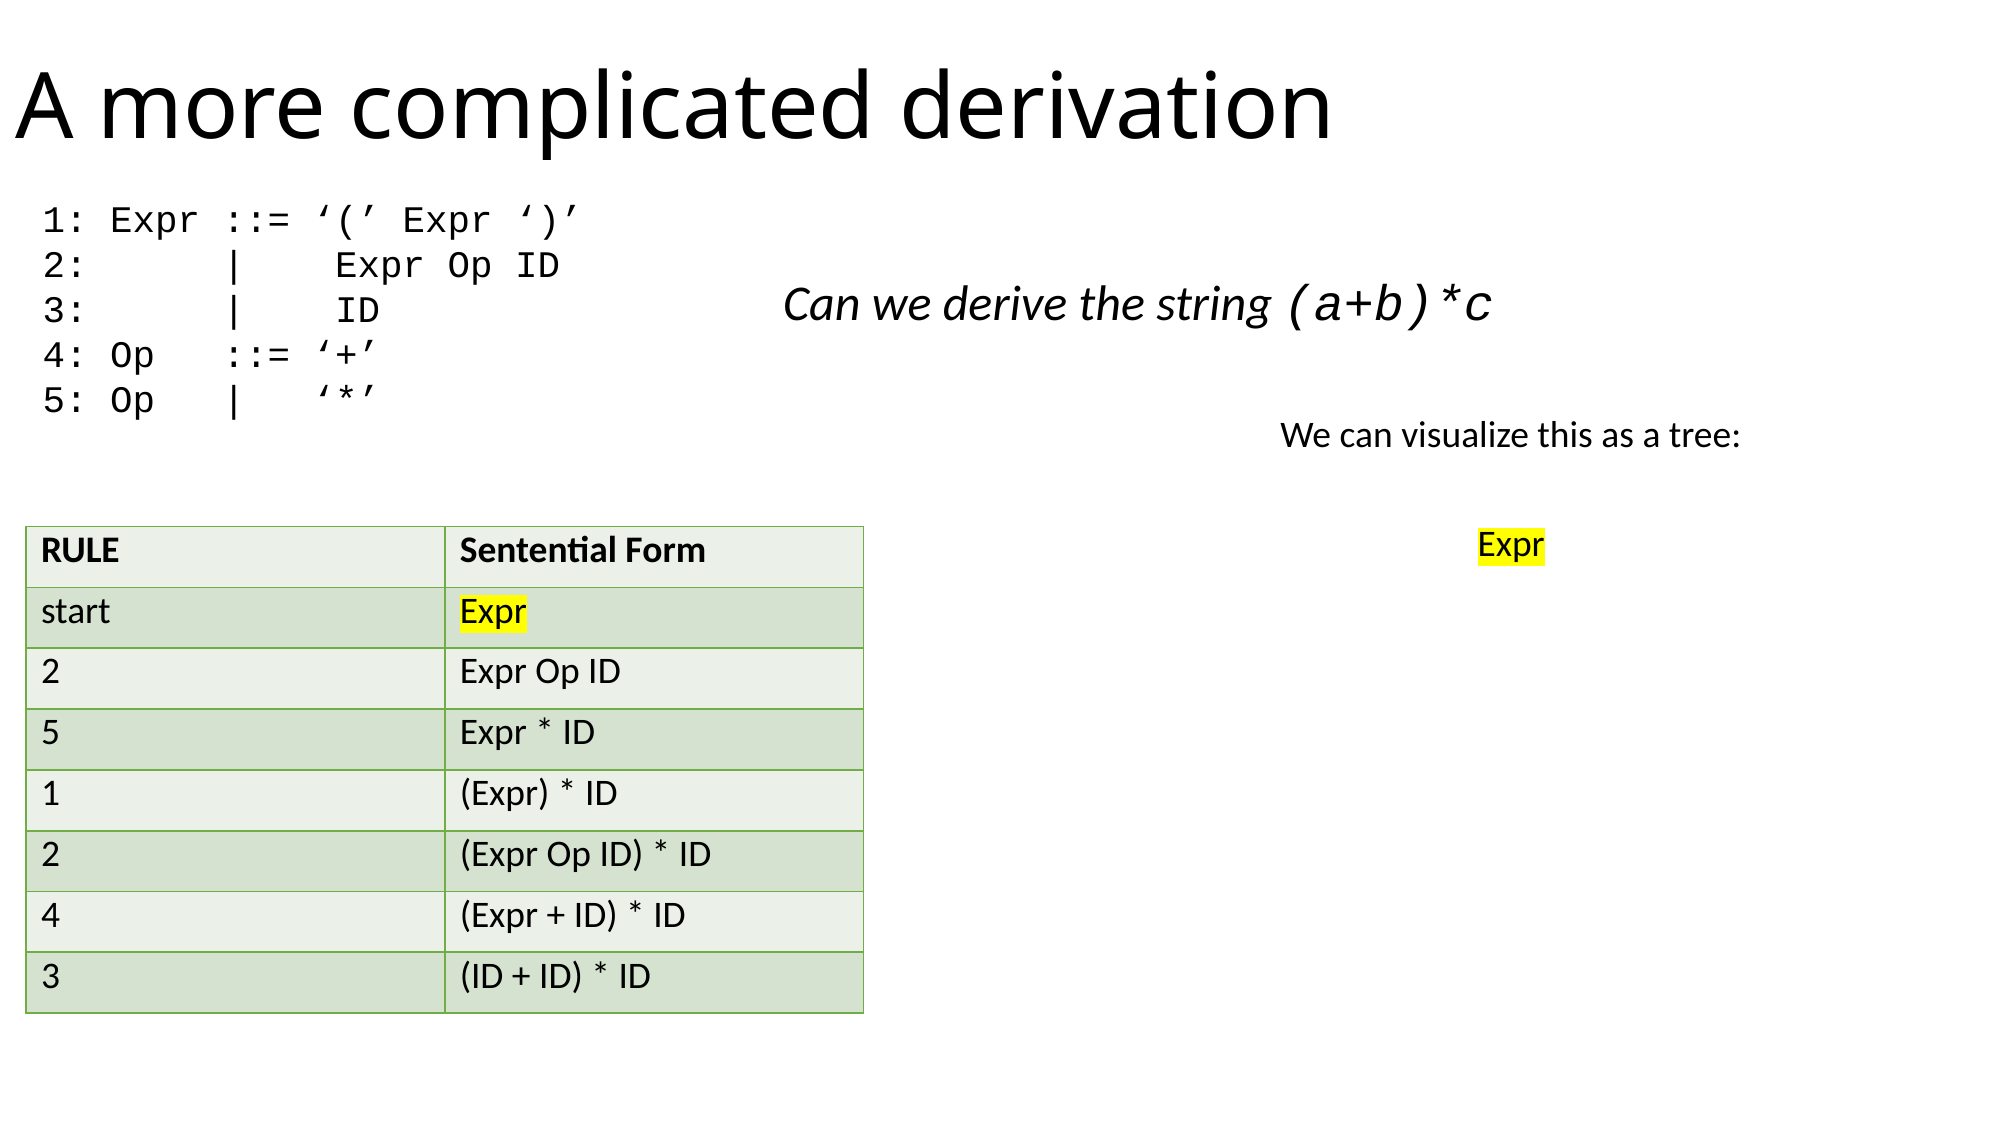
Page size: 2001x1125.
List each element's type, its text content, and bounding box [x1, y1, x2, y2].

text_box We can visualize this as a tree: [1265, 402, 1757, 463]
table_cell start [27, 588, 444, 647]
table_cell 1 [27, 771, 444, 830]
table_cell Expr [446, 588, 863, 647]
table_cell Expr * ID [446, 710, 863, 769]
text_box Can we derive the string (a+b)*c [768, 263, 1509, 338]
table_cell (Expr + ID) * ID [446, 892, 863, 951]
table_cell Expr Op ID [446, 649, 863, 708]
table_cell 5 [27, 710, 444, 769]
text_box 1: Expr ::= ‘(’ Expr ‘)’ 2: | Expr Op ID 3: | ID 4: Op ::= ‘+’ 5: Op | ‘*’ [27, 187, 598, 428]
text_box Expr [1462, 511, 1560, 572]
table_cell (Expr Op ID) * ID [446, 832, 863, 891]
title A more complicated derivation [0, 0, 1725, 218]
table_cell (ID + ID) * ID [446, 953, 863, 1012]
table_header RULE [27, 527, 444, 587]
table_header Sentential Form [446, 527, 863, 587]
table_cell 3 [27, 953, 444, 1012]
table_cell 2 [27, 649, 444, 708]
table_cell 2 [27, 832, 444, 891]
table_cell 4 [27, 892, 444, 951]
table_cell (Expr) * ID [446, 771, 863, 830]
